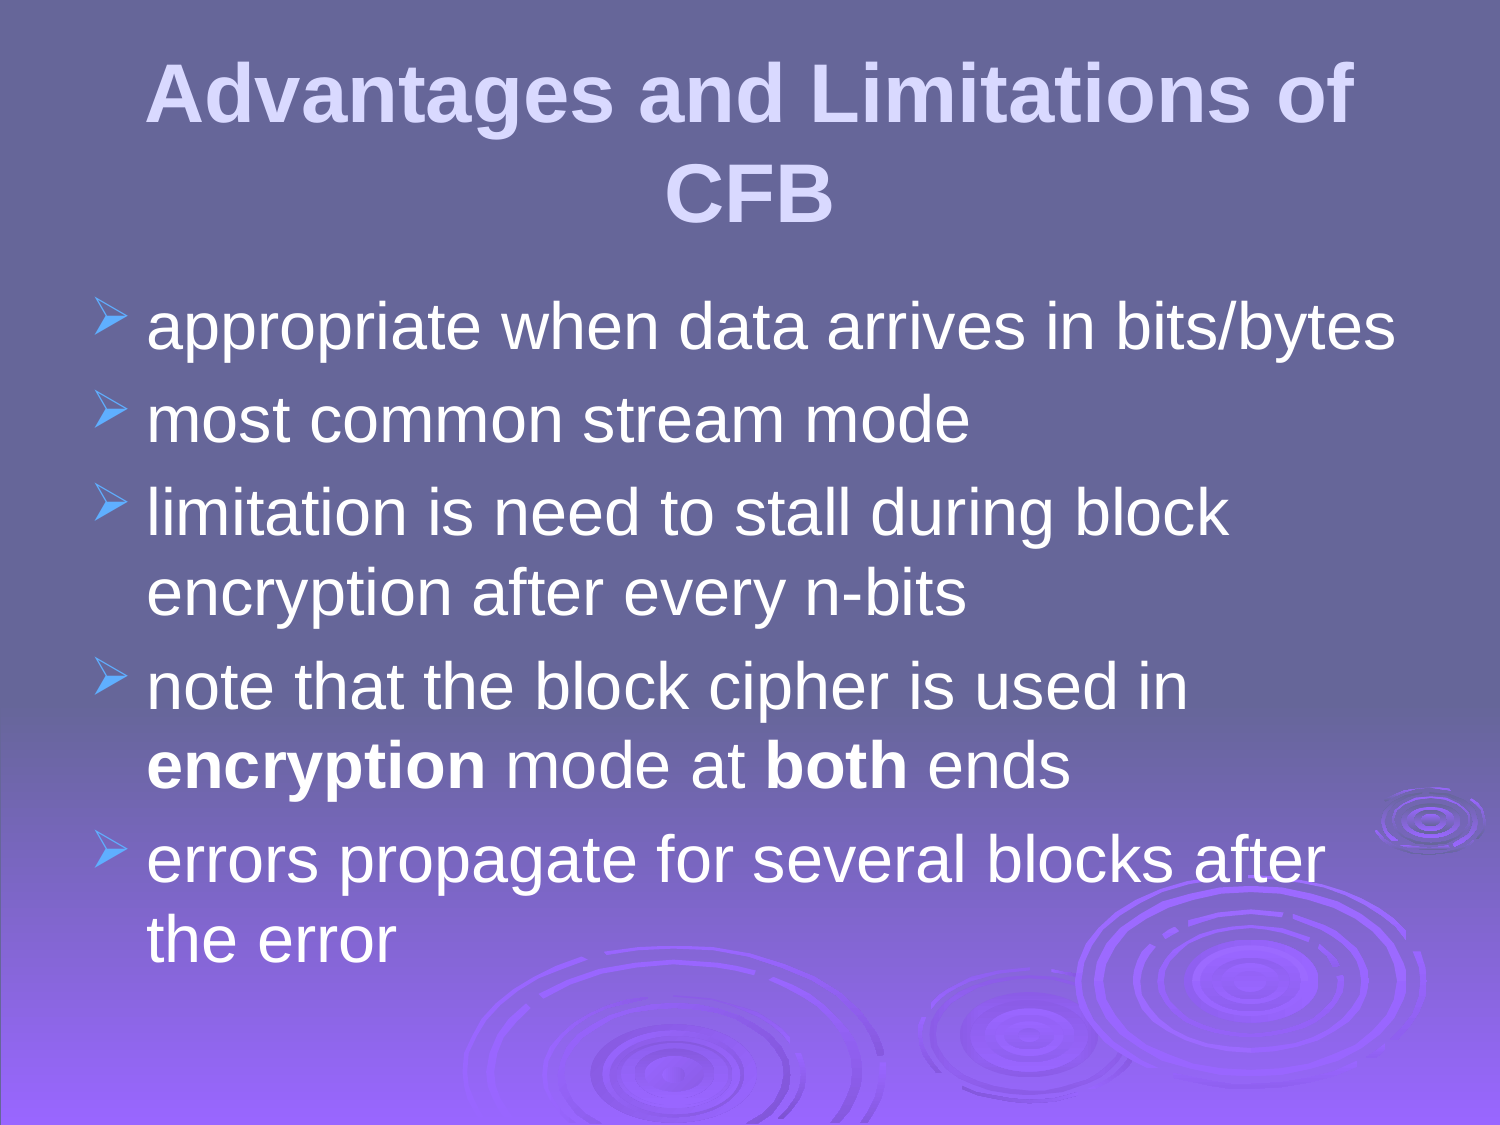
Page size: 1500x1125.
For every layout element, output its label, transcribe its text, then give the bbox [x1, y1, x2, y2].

list appropriate when data arrives in bits/bytes most common stream mode limitation is need to stall during block encryption after every n-bits note that the block cipher is used in encryption mode at both ends errors propagate for several blocks after the error [74, 274, 1426, 1006]
title Advantages and Limitations of CFB [74, 45, 1426, 233]
